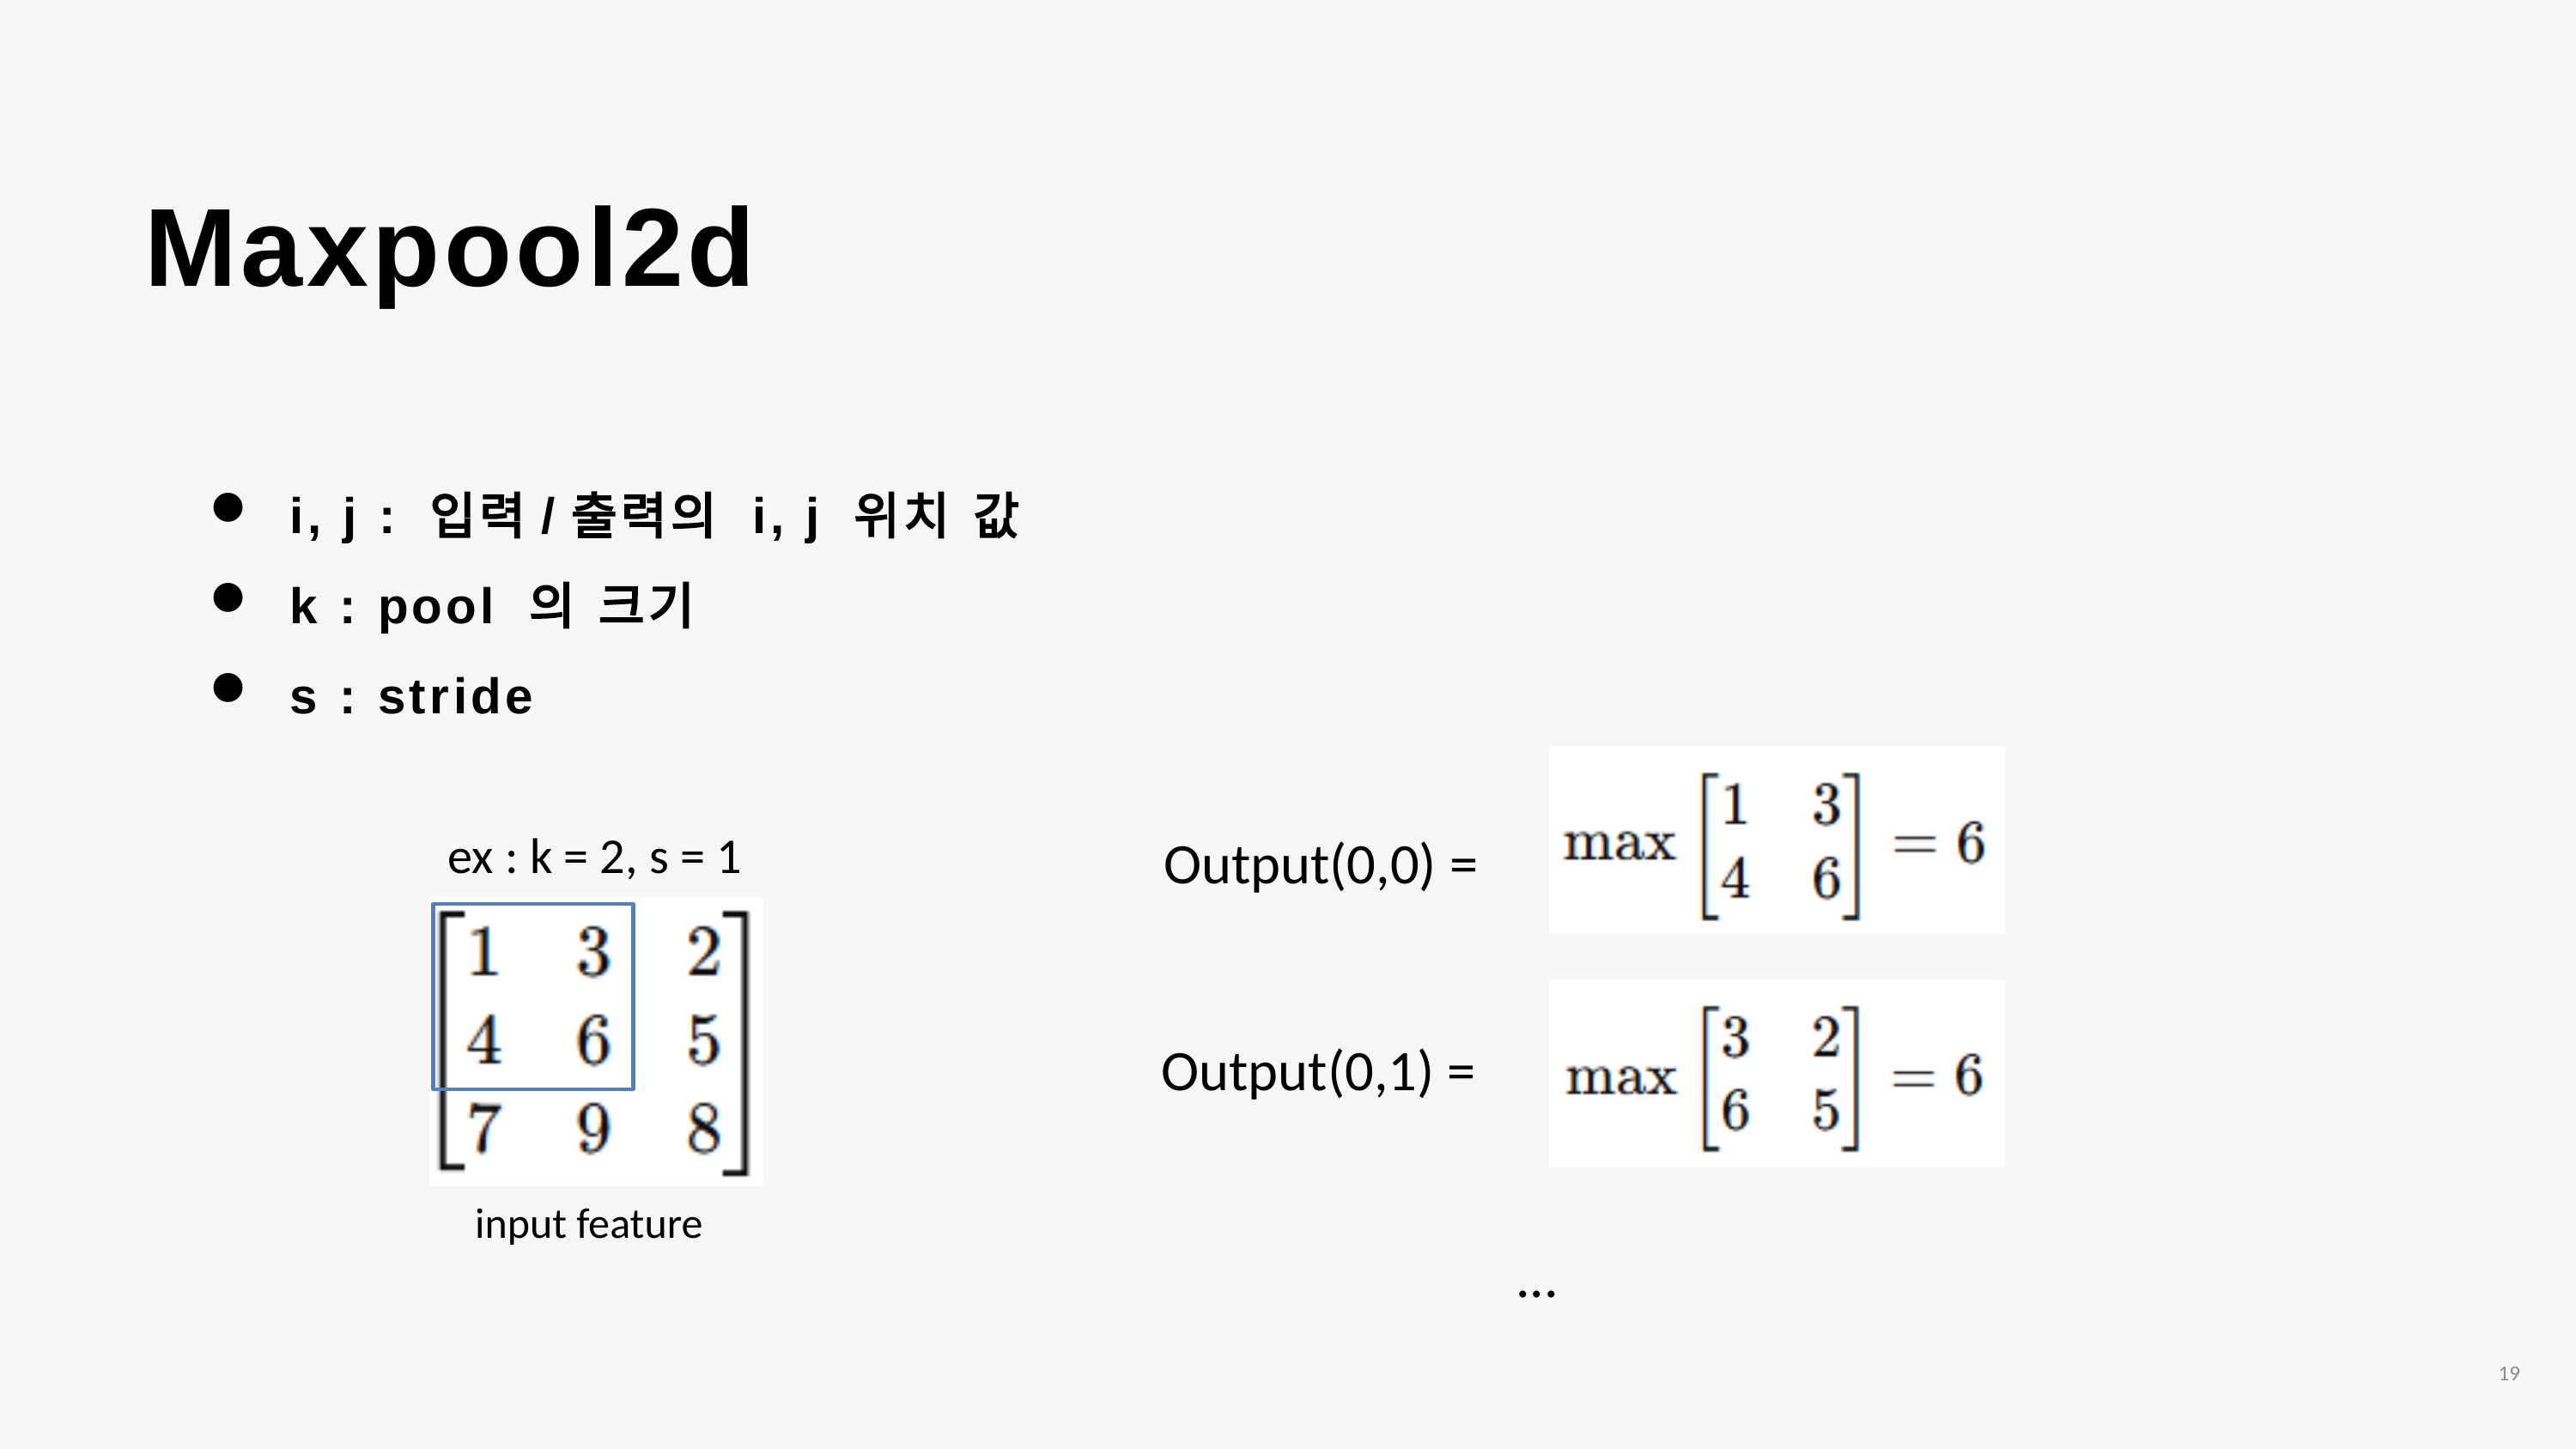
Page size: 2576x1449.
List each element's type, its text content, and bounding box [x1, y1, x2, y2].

slide_number 19 [2200, 1336, 2533, 1410]
picture [1549, 979, 2005, 1167]
text_box ... [1503, 1234, 1572, 1316]
text_box input feature [462, 1193, 716, 1253]
picture [428, 897, 764, 1186]
text_box Output(0,1) = [1148, 1027, 1503, 1109]
picture [1549, 746, 2005, 934]
text_box ex : k = 2, s = 1 [435, 817, 756, 890]
text_box Output(0,0) = [1151, 820, 1504, 902]
text_box Maxpool2d [144, 153, 1466, 309]
